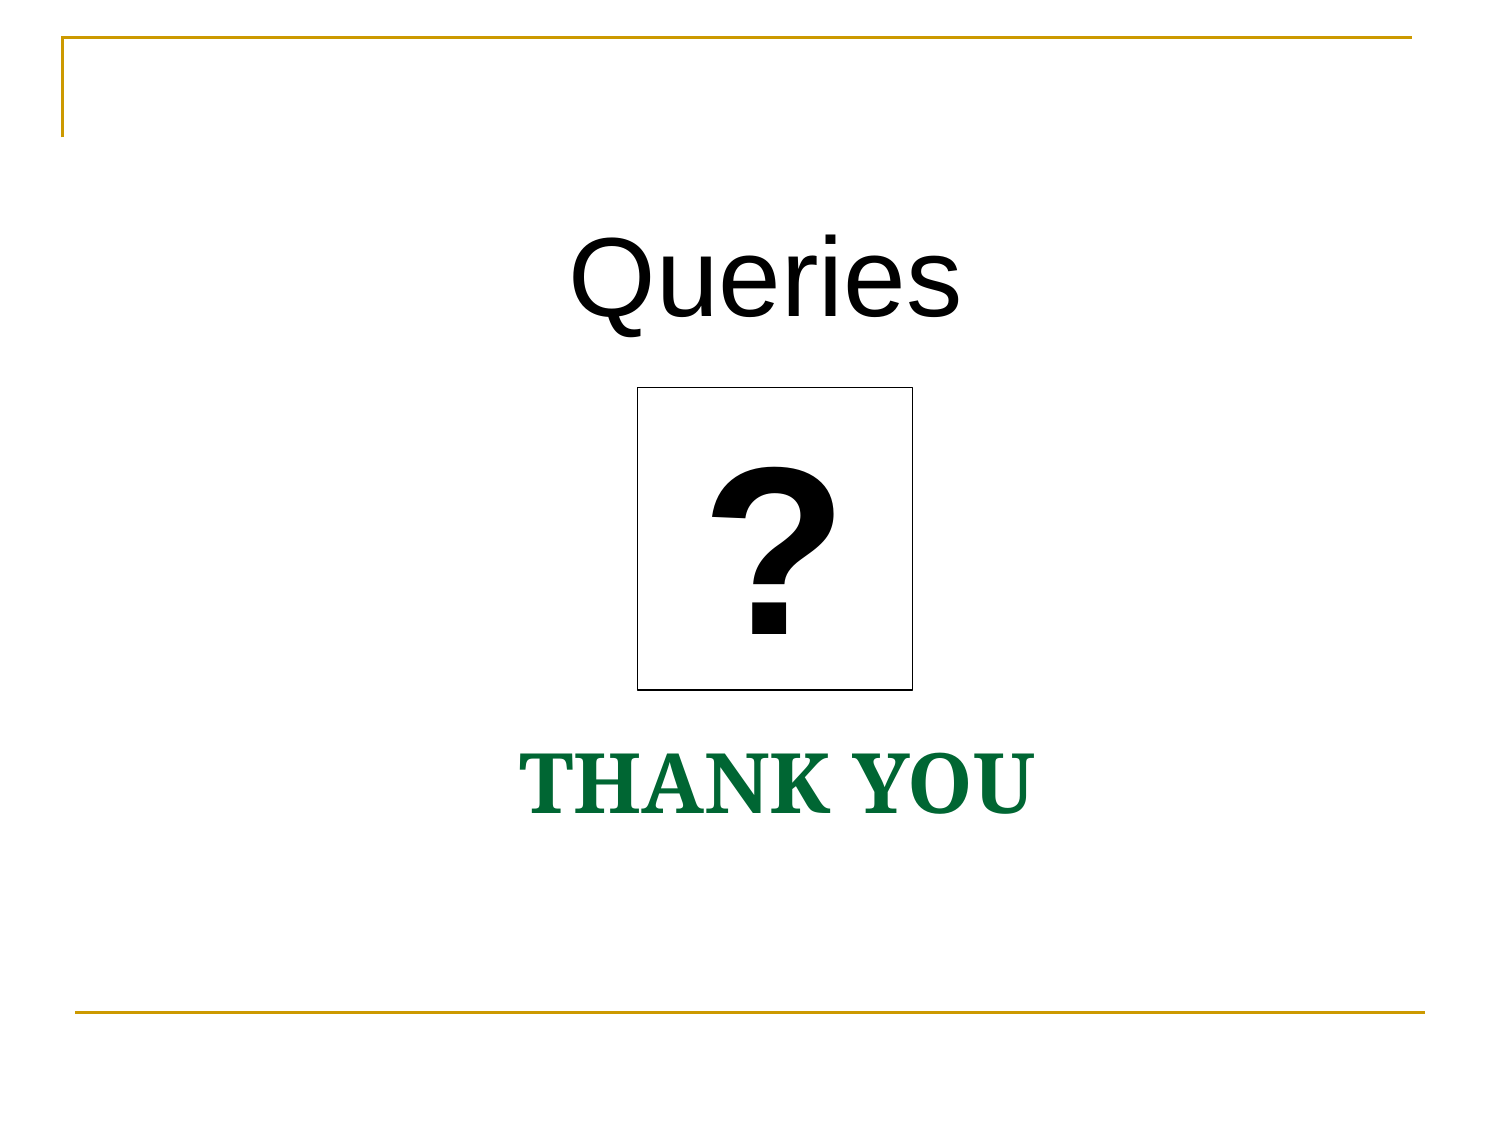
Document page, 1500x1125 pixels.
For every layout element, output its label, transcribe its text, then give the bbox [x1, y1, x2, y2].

text_box ? [637, 387, 913, 690]
list Queries [112, 99, 1388, 347]
title THANK YOU [118, 722, 1394, 850]
